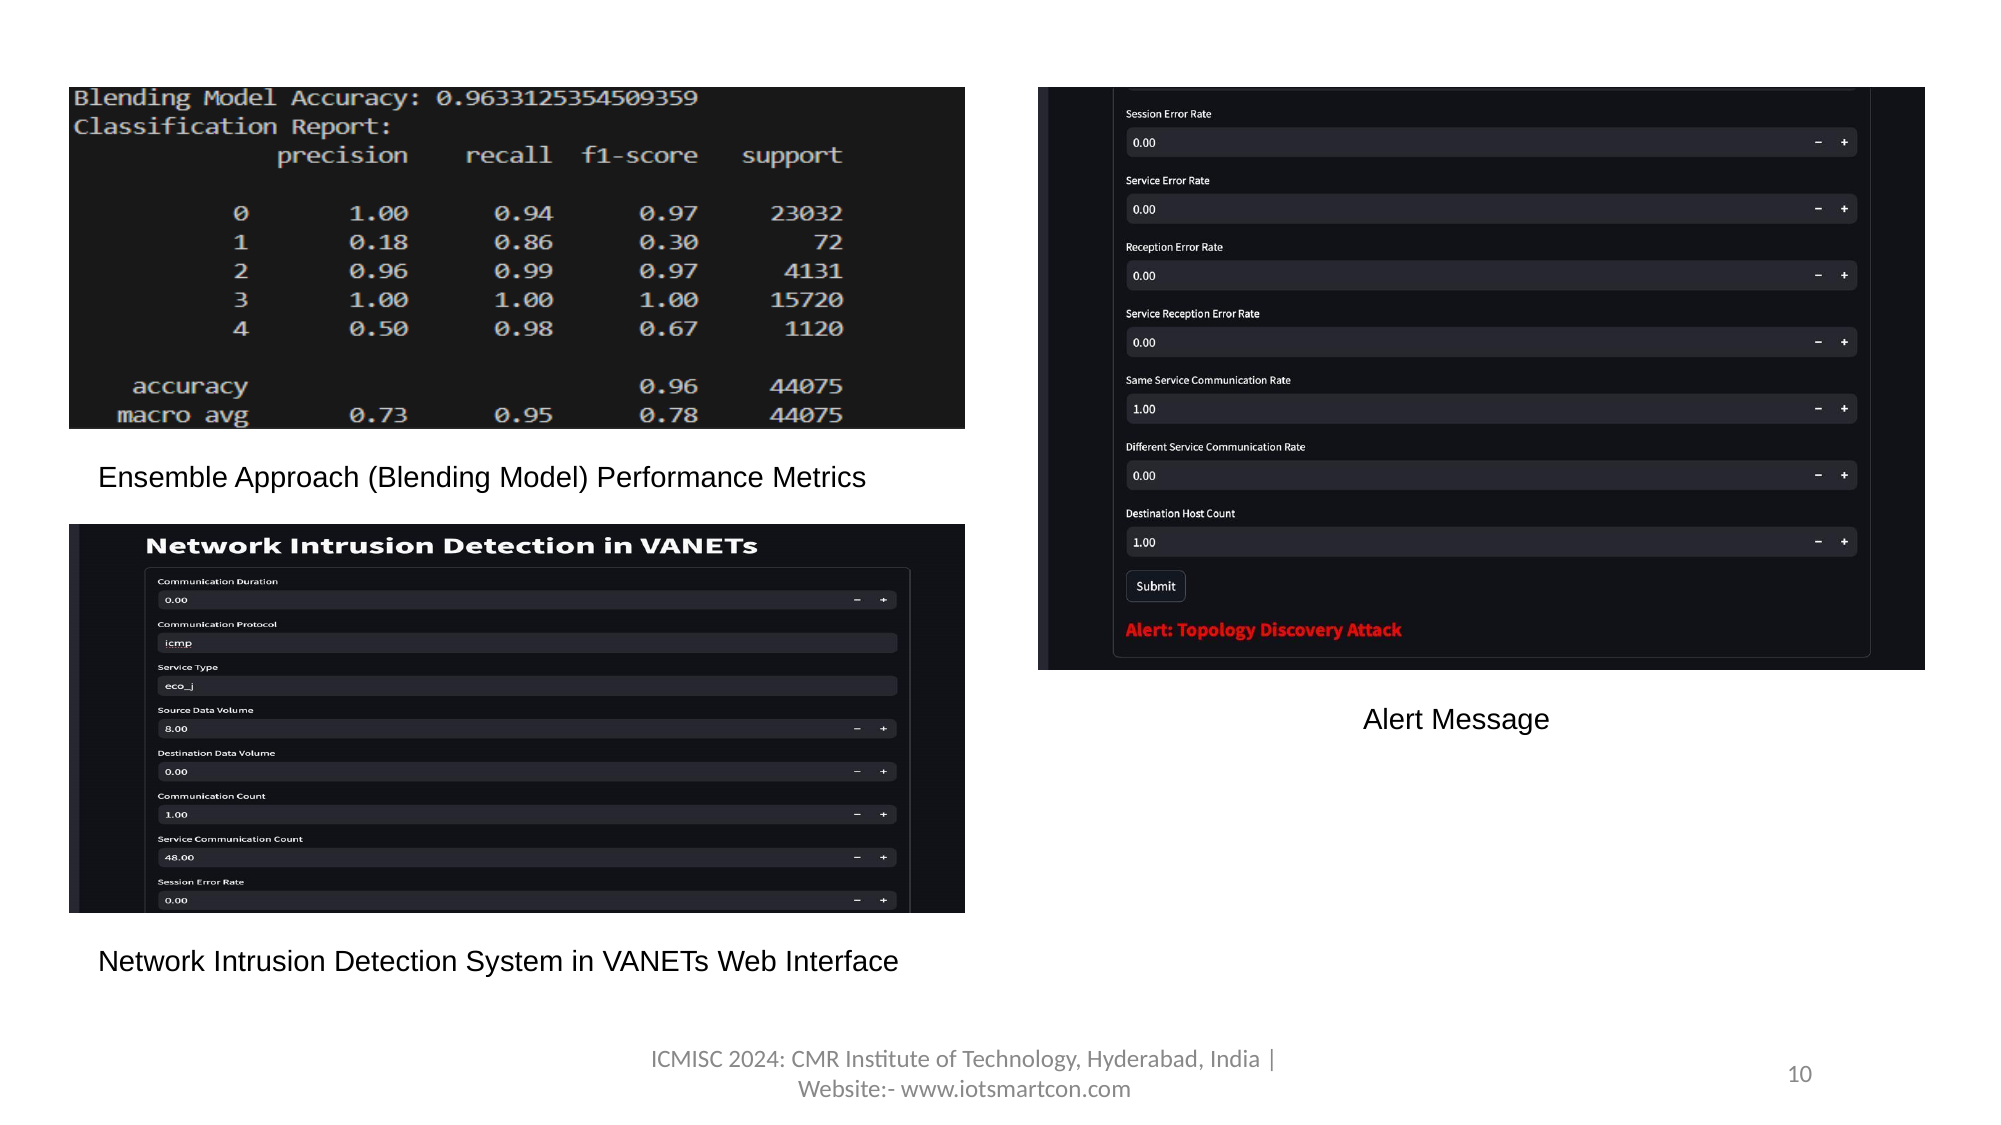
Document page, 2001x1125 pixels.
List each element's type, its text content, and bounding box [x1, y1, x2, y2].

text_box Alert Message [1348, 693, 2000, 744]
footer ICMISC 2024: CMR Institute of Technology, Hyderabad, India | Website:- www.iotsmartcon.com [627, 1042, 1303, 1103]
picture [69, 524, 966, 914]
text_box Ensemble Approach (Blending Model) Performance Metrics [83, 451, 1032, 502]
picture [69, 86, 966, 430]
text_box Network Intrusion Detection System in VANETs Web Interface [83, 935, 1084, 985]
slide_number 10 [1377, 1042, 1828, 1103]
picture [1037, 86, 1926, 671]
